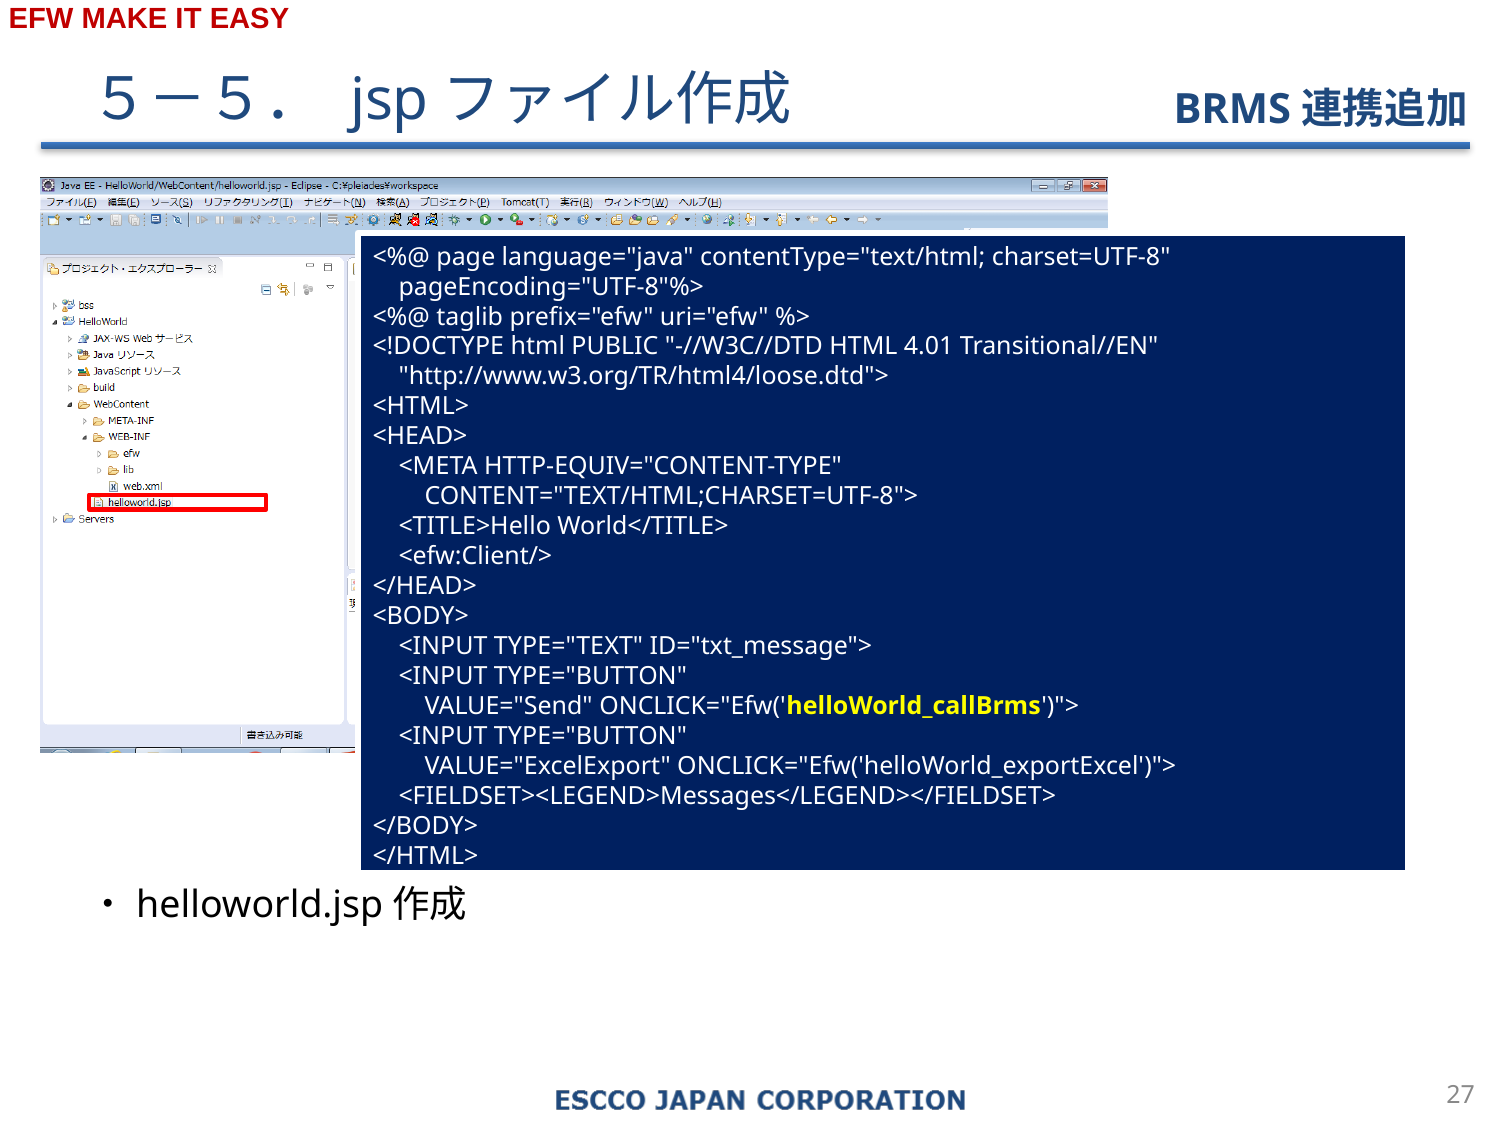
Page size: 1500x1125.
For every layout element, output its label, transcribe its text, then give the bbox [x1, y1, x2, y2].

picture [523, 1069, 999, 1125]
text_box <%@ page language="java" contentType="text/html; charset=UTF-8" pageEncoding="UTF-8"%> <%@ taglib prefix="efw" uri="efw" %> <!DOCTYPE html PUBLIC "-//W3C//DTD HTML 4.01 Transitional//EN" "http://www.w3.org/TR/html4/loose.dtd"> <HTML> <HEAD> <META HTTP-EQUIV="CONTENT-TYPE" CONTENT="TEXT/HTML;CHARSET=UTF-8"> <TITLE>Hello World</TITLE> <efw:Client/> </HEAD> <BODY> <INPUT TYPE="TEXT" ID="txt_message"> <INPUT TYPE="BUTTON" VALUE="Send" ONCLICK="Efw('helloWorld_callBrms')"> <INPUT TYPE="BUTTON" VALUE="ExcelExport" ONCLICK="Efw('helloWorld_exportExcel')"> <FIELDSET><LEGEND>Messages</LEGEND></FIELDSET> </BODY> </HTML> [356, 231, 1410, 875]
text_box ・helloworld.jsp作成 [75, 872, 654, 968]
text_box 26 [1139, 1065, 1490, 1125]
title ５－５． jspファイル作成 [75, 53, 1043, 146]
title BRMS連携追加 [1114, 74, 1484, 167]
picture [40, 177, 1109, 753]
